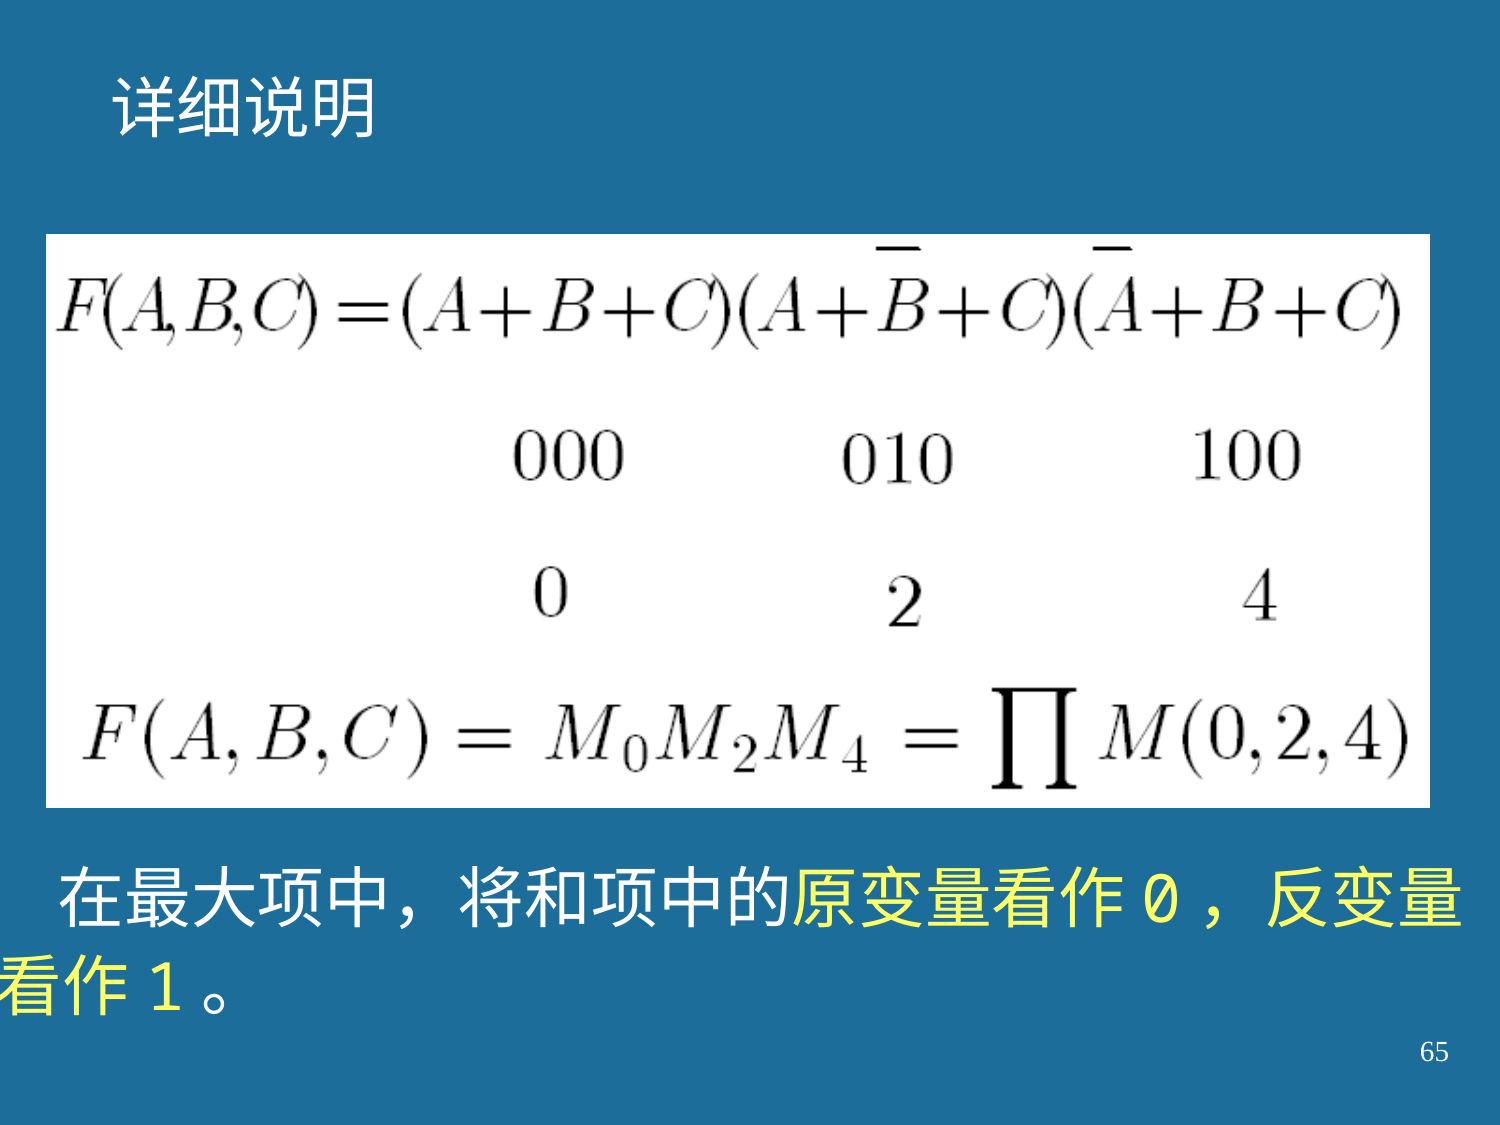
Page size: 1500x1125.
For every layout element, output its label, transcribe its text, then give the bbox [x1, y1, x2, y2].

text_box 详细说明 [95, 58, 392, 154]
picture [46, 234, 1430, 808]
text_box 在最大项中，将和项中的原变量看作0，反变量 [42, 848, 1480, 944]
slide_number 65 [1151, 1025, 1465, 1100]
text_box 看作1。 [0, 936, 283, 1031]
